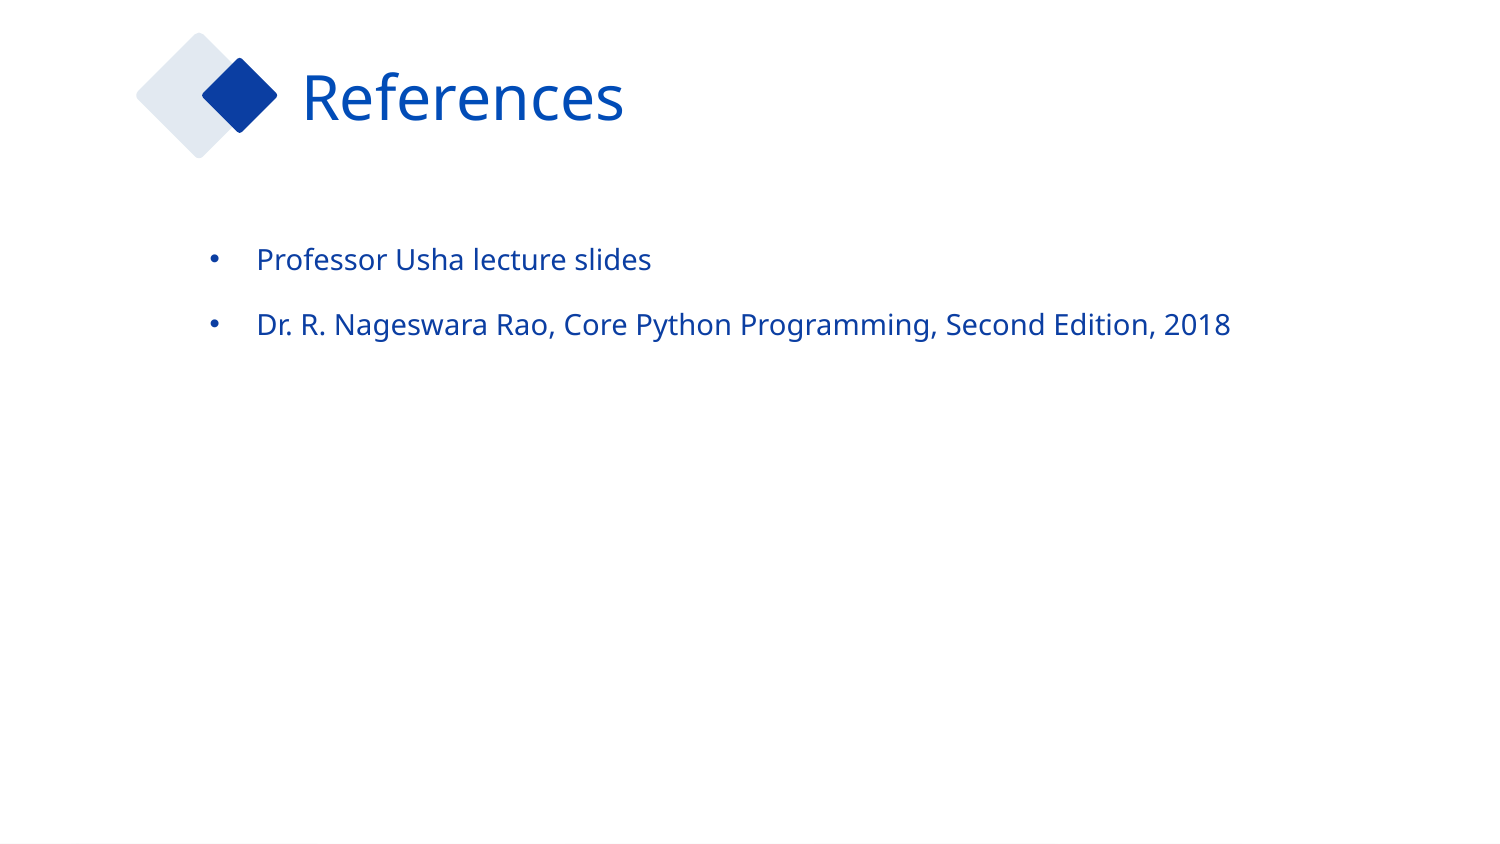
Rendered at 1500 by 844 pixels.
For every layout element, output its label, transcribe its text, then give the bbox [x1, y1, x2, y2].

text_box References [301, 57, 1412, 133]
text_box Professor Usha lecture slides Dr. R. Nageswara Rao, Core Python Programming, Second Edition, 2018 [194, 216, 1365, 414]
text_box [135, 31, 278, 159]
